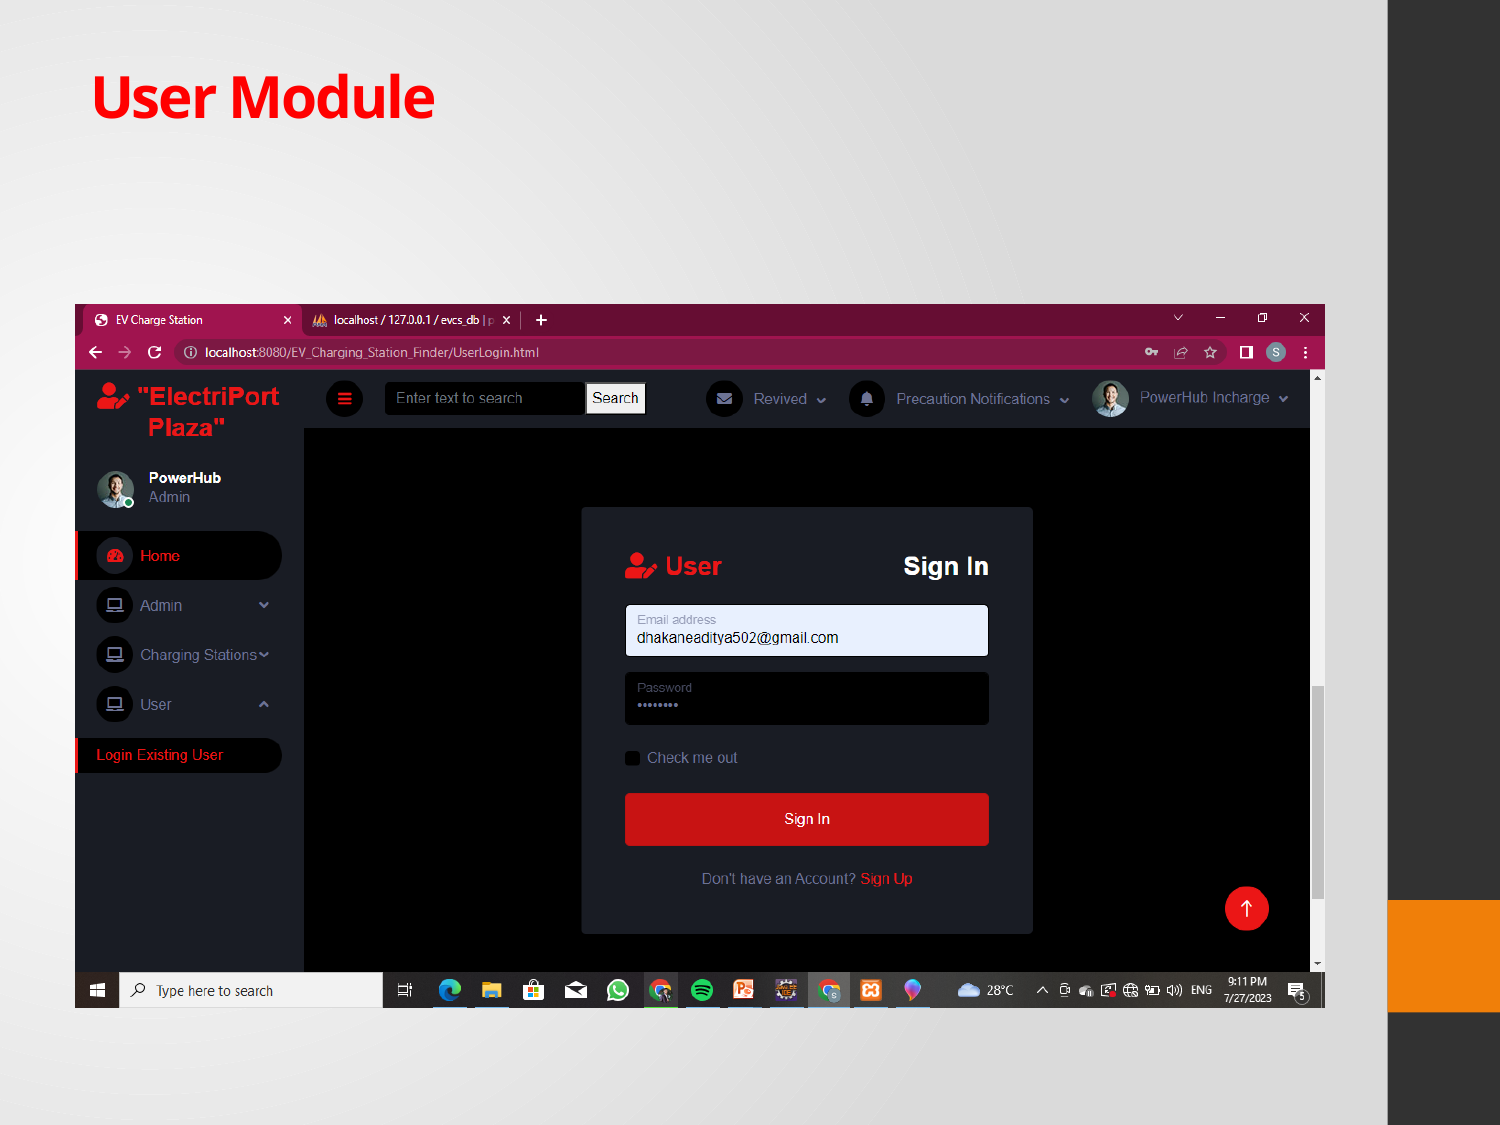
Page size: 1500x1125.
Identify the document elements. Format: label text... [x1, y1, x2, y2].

title User Module [75, 45, 1325, 146]
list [74, 304, 1326, 1009]
